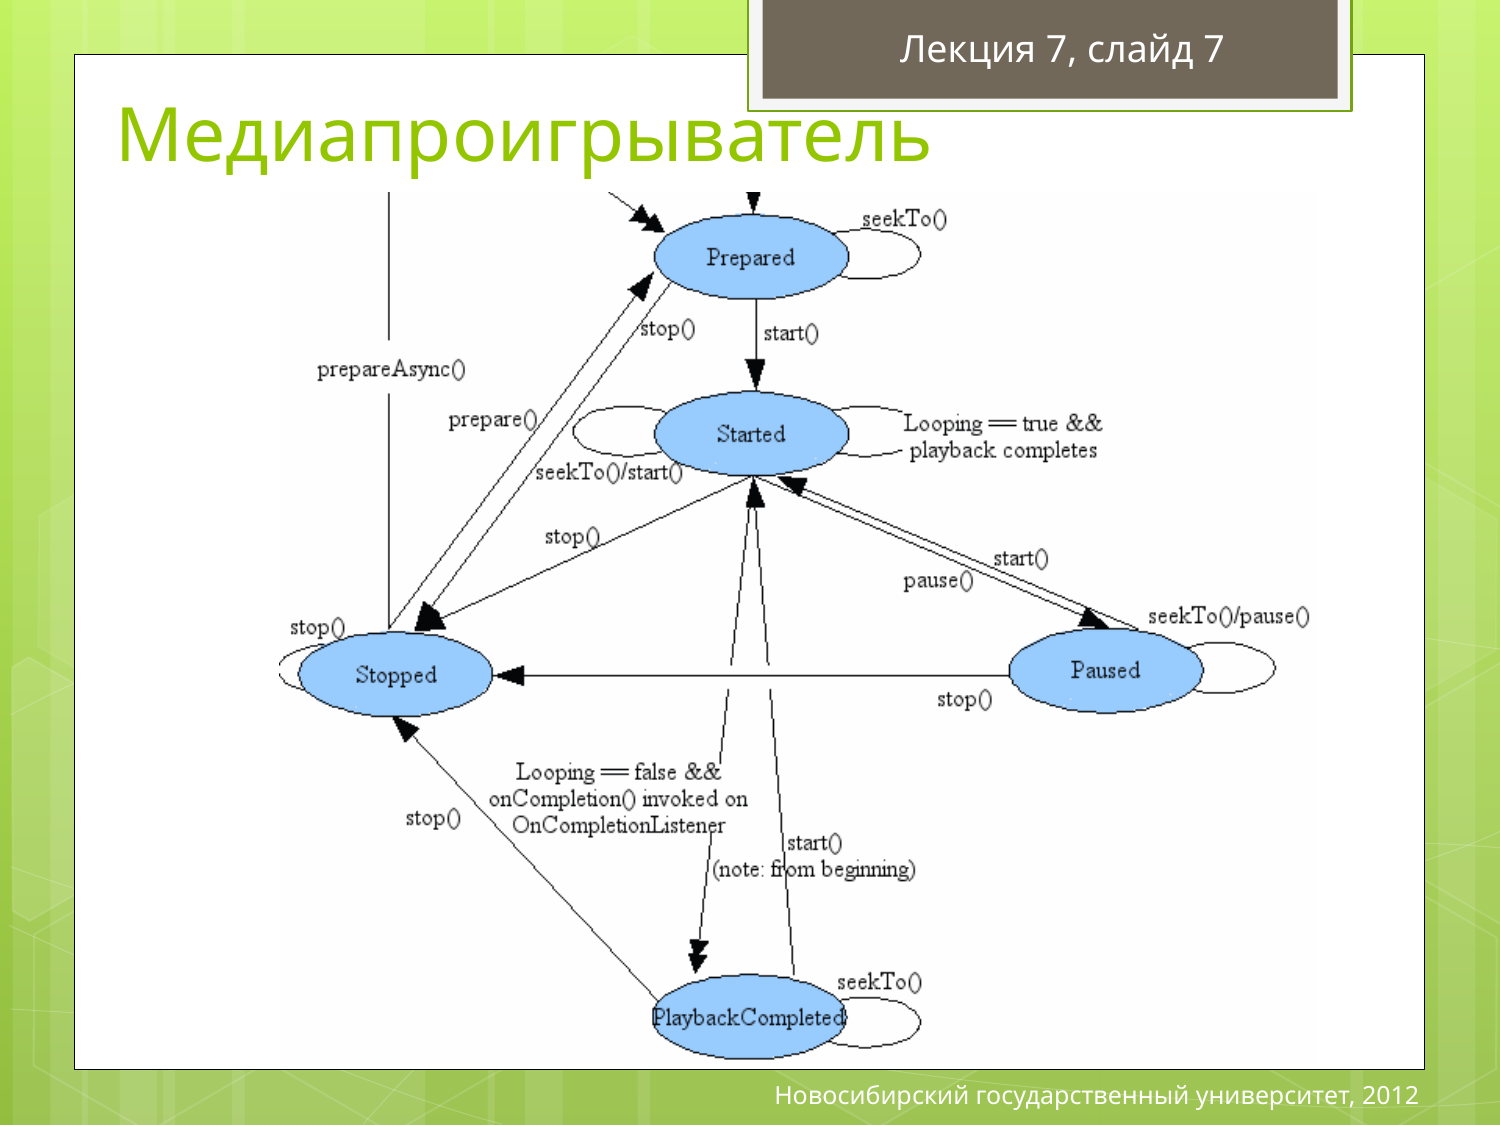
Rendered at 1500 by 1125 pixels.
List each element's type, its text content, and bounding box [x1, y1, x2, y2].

text_box Лекция 7, слайд 7 [885, 17, 1240, 78]
title Медиапроигрыватель [100, 90, 1253, 185]
picture [279, 192, 1318, 1064]
text_box Новосибирский государственный университет, 2012 [596, 1065, 1436, 1125]
